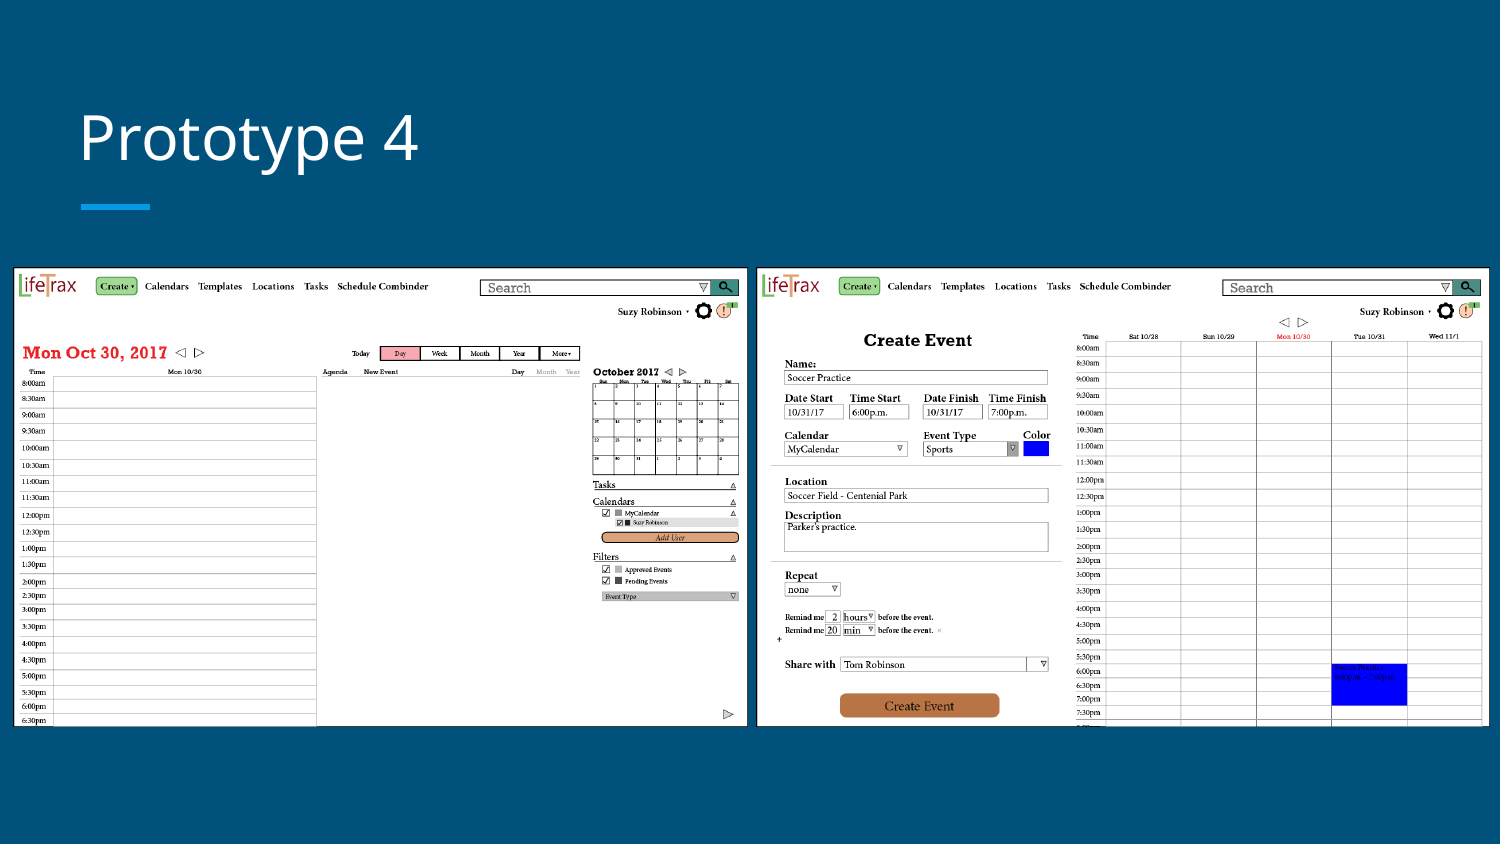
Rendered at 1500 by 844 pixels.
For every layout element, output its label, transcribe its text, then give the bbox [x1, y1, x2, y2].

picture [757, 268, 1489, 726]
picture [14, 268, 747, 726]
title Prototype 4 [63, 75, 1437, 188]
